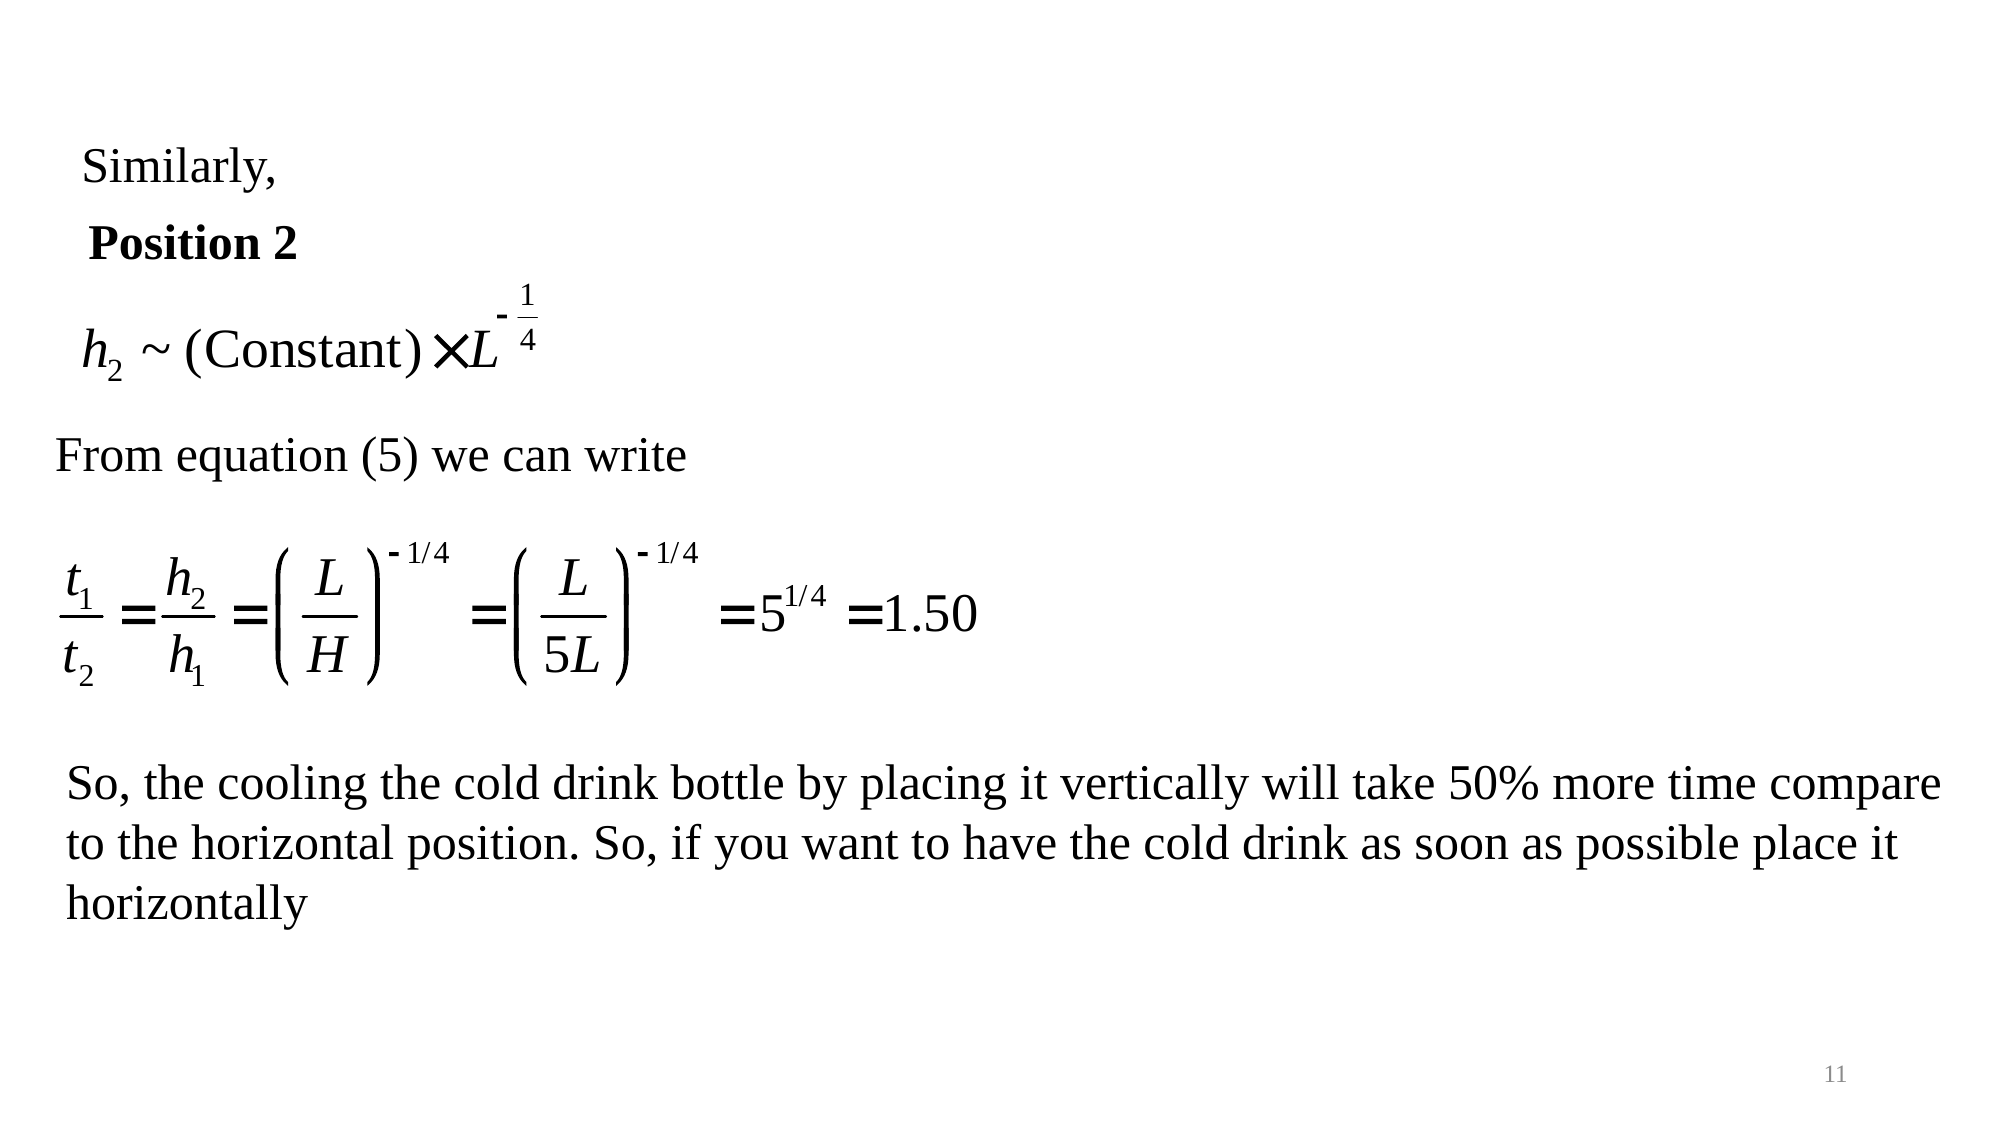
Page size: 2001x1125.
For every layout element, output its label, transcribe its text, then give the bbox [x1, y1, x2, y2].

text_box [51, 526, 989, 700]
text_box Similarly, [66, 125, 504, 200]
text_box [73, 269, 552, 395]
slide_number 11 [1412, 1042, 1863, 1103]
text_box From equation (5) we can write [2, 409, 716, 489]
text_box Position 2 [73, 202, 485, 269]
text_box So, the cooling the cold drink bottle by placing it vertically will take 50% more time compare to the horizontal position. So, if you want to have the cold drink as soon as possible place it horizontally [51, 741, 1964, 937]
